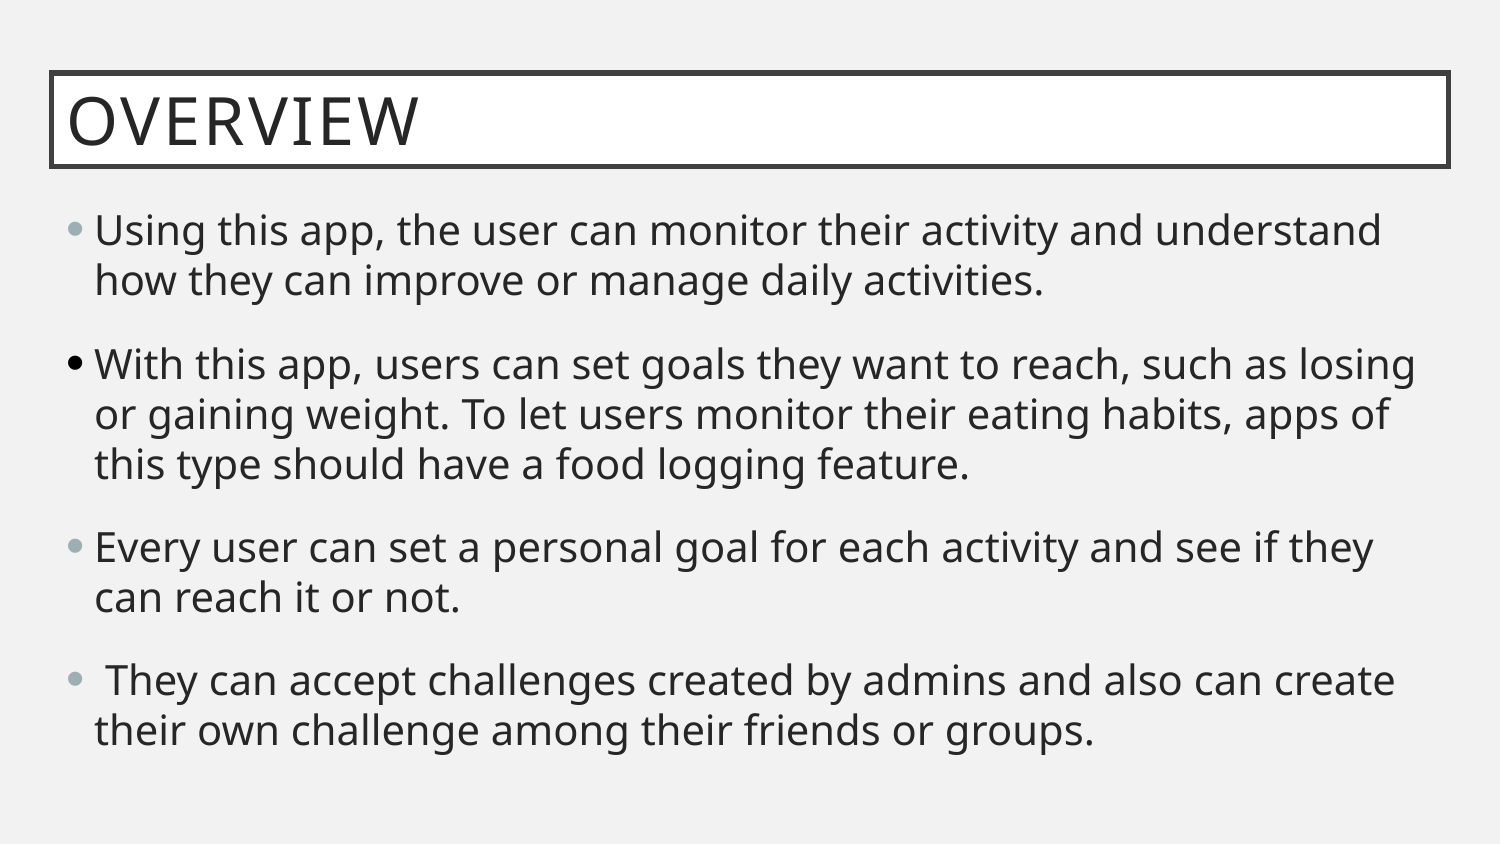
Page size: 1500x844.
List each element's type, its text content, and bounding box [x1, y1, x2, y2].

title Overview [49, 70, 1451, 169]
list Using this app, the user can monitor their activity and understand how they can improve or manage daily activities. With this app, users can set goals they want to reach, such as losing or gaining weight. To let users monitor their eating habits, apps of this type should have a food logging feature. Every user can set a personal goal for each activity and see if they can reach it or not. They can accept challenges created by admins and also can create their own challenge among their friends or groups. [51, 189, 1449, 750]
